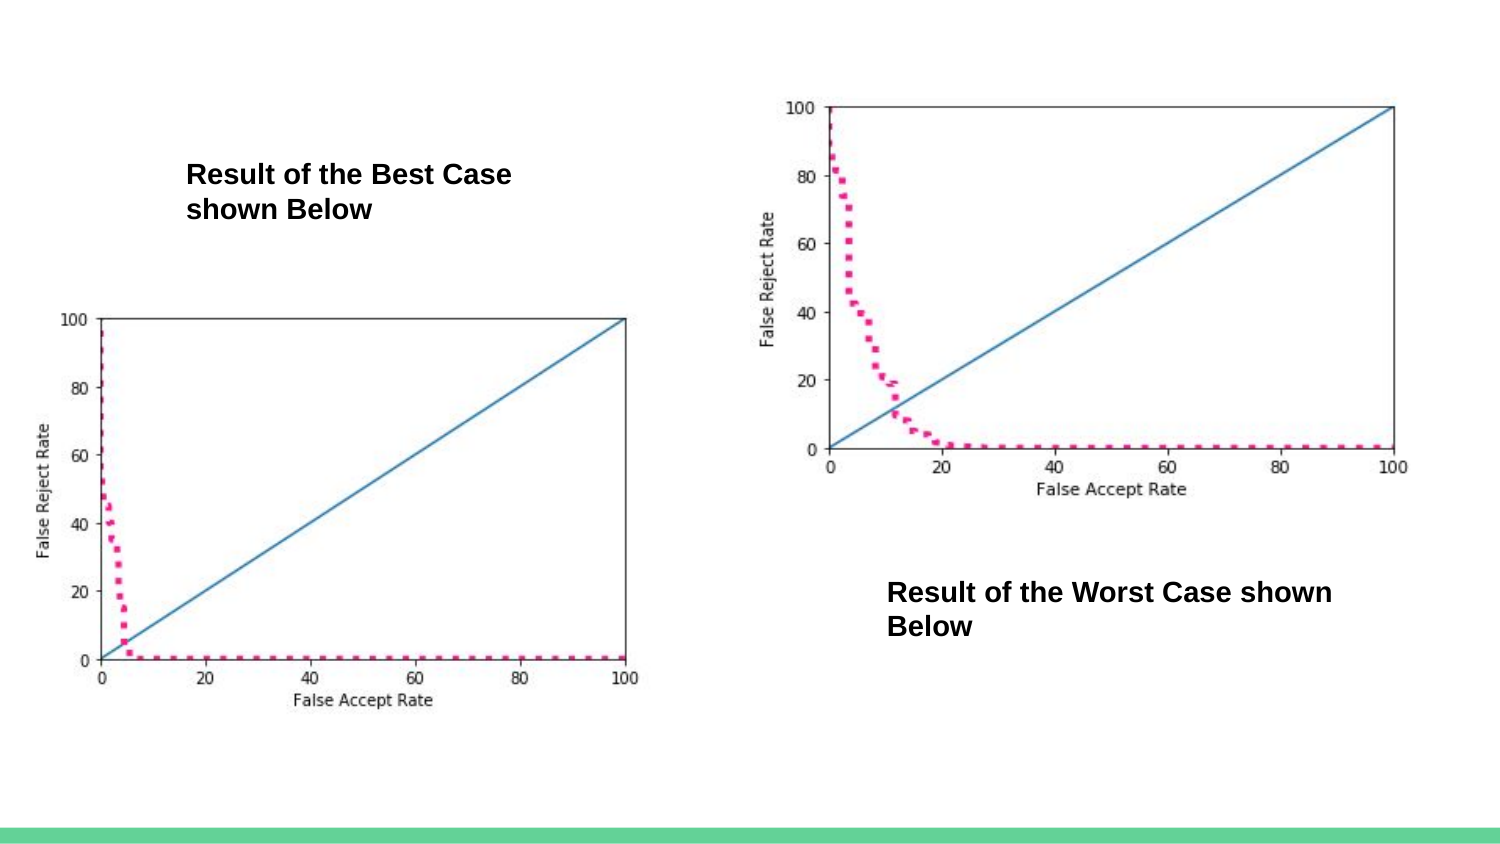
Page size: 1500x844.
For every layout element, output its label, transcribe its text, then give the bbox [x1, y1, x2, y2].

text_box Result of the Worst Case shown Below [871, 557, 1379, 685]
picture [749, 72, 1424, 508]
text_box Result of the Best Case shown Below [171, 140, 624, 277]
picture [24, 301, 666, 723]
